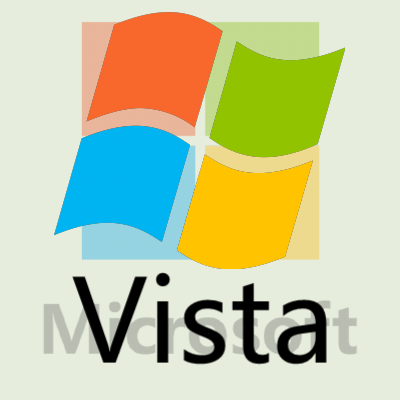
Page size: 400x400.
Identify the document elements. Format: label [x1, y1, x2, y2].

text_box [0, 0, 400, 400]
